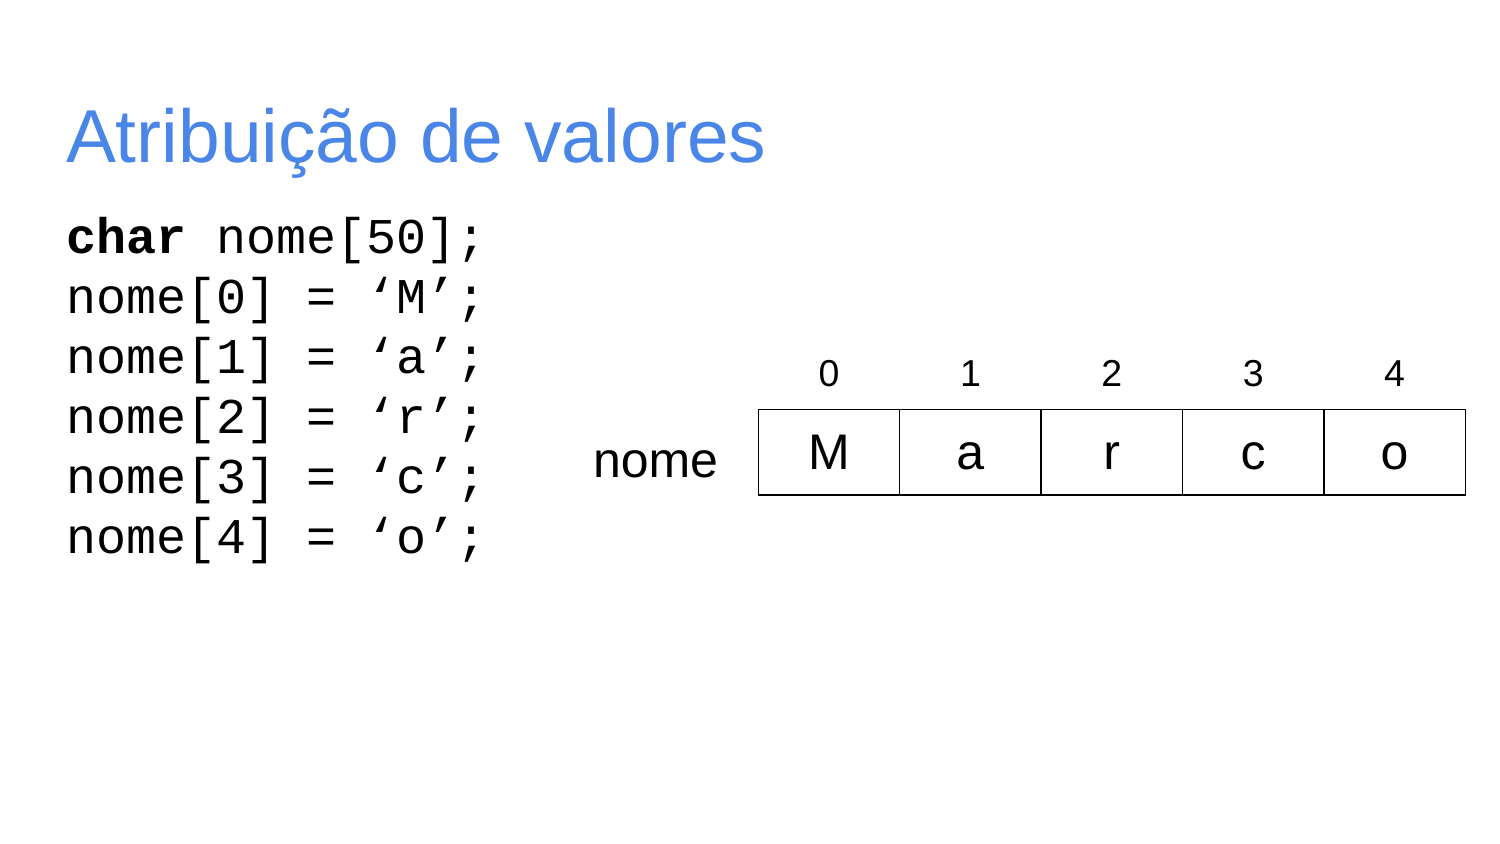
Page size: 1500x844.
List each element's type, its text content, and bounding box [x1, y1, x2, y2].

table_header 4 [1325, 338, 1465, 409]
list char nome[50]; nome[0] = ‘M’; nome[1] = ‘a’; nome[2] = ‘r’; nome[3] = ‘c’; nome[4] = ‘o’; [51, 189, 1449, 750]
title Atribuição de valores [51, 72, 1449, 167]
table_cell o [1325, 410, 1465, 494]
table_header 1 [900, 338, 1040, 409]
table_header 0 [759, 338, 899, 409]
table_header 2 [1042, 338, 1182, 409]
table_header 3 [1183, 338, 1323, 409]
table_cell r [1042, 410, 1182, 494]
table_cell M [759, 410, 899, 494]
table_cell a [900, 410, 1040, 494]
table_cell c [1183, 410, 1323, 494]
text_box nome [578, 412, 751, 507]
